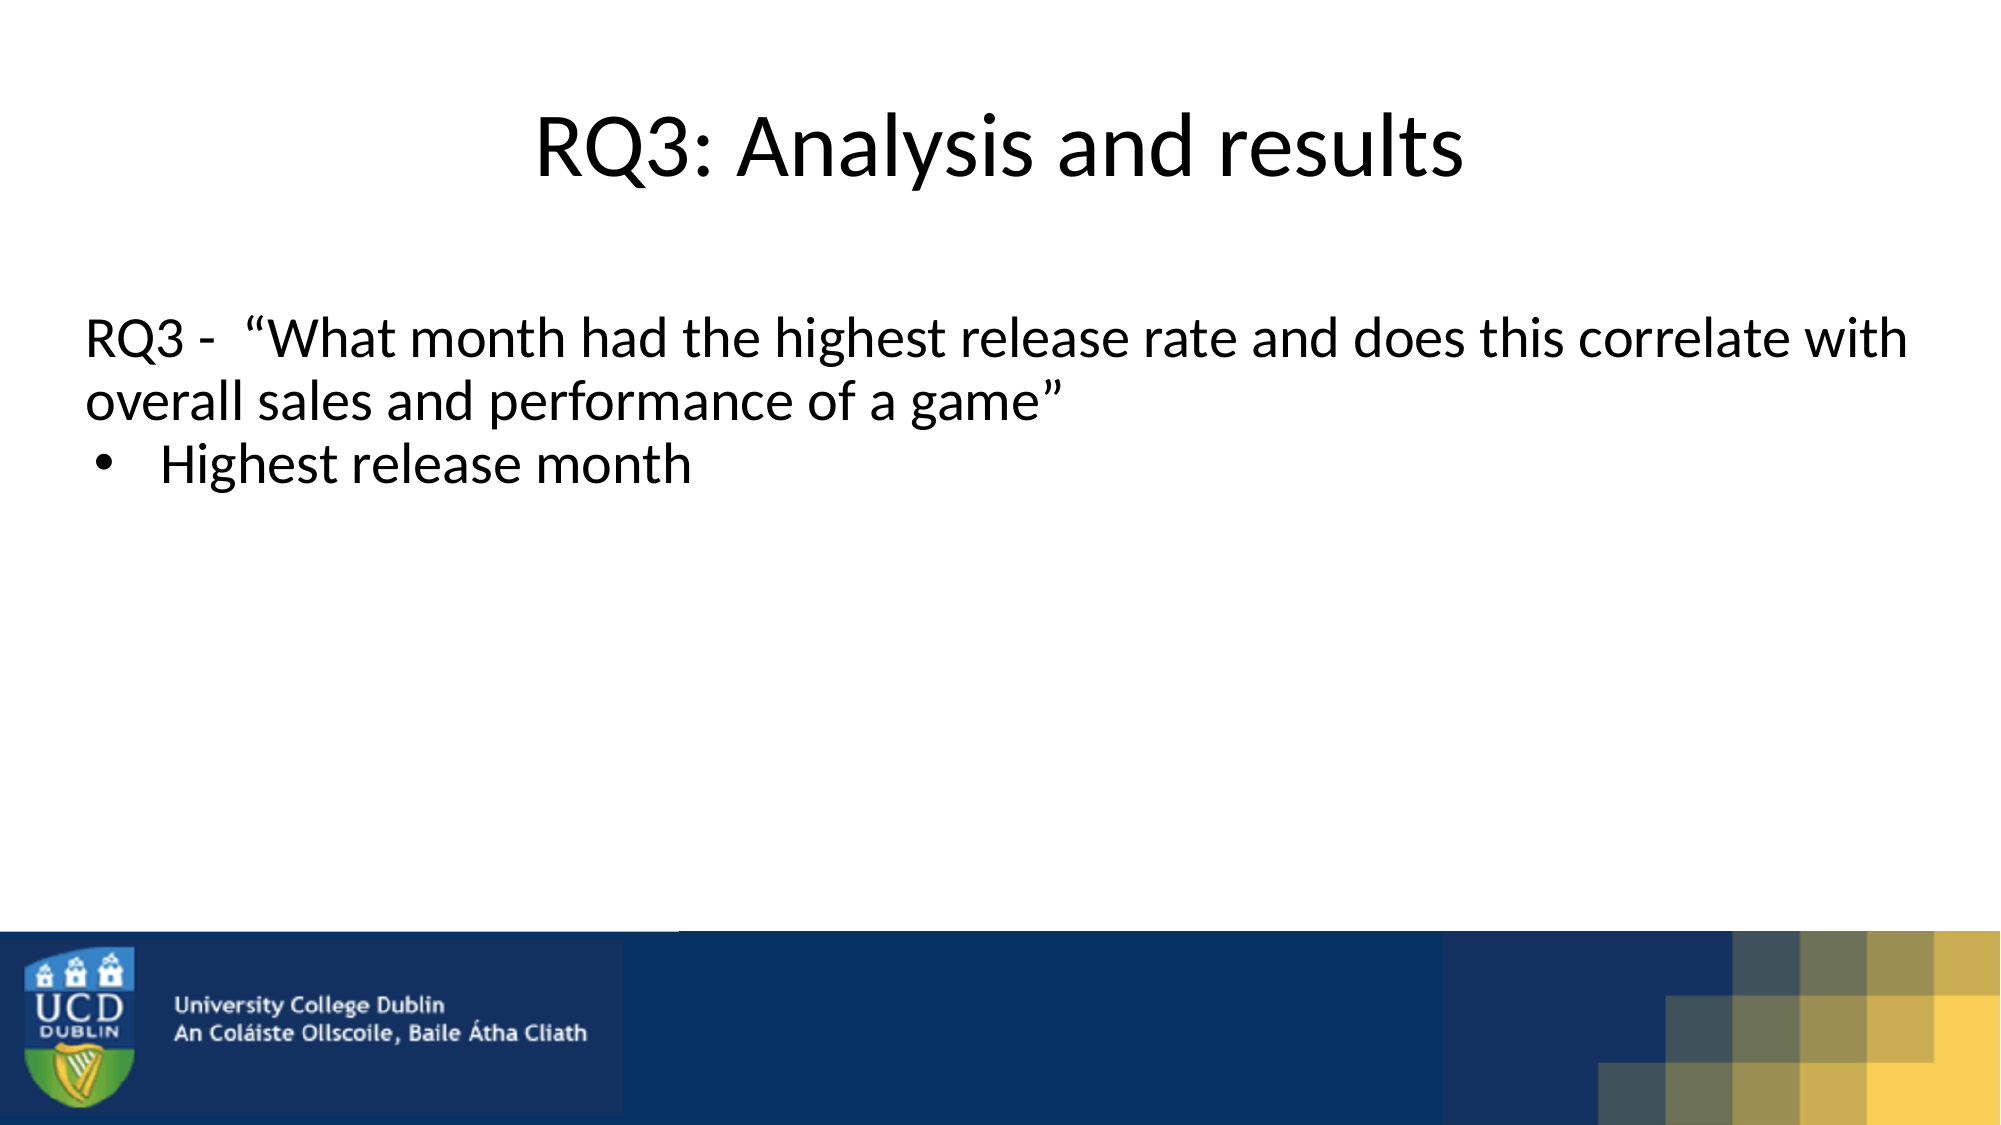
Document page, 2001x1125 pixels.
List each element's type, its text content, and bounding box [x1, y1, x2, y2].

list RQ3 - “What month had the highest release rate and does this correlate with overall sales and performance of a game” Highest release month [70, 299, 1931, 919]
picture [0, 940, 623, 1116]
picture [1442, 931, 2000, 1125]
title RQ3: Analysis and results [70, 37, 1931, 256]
